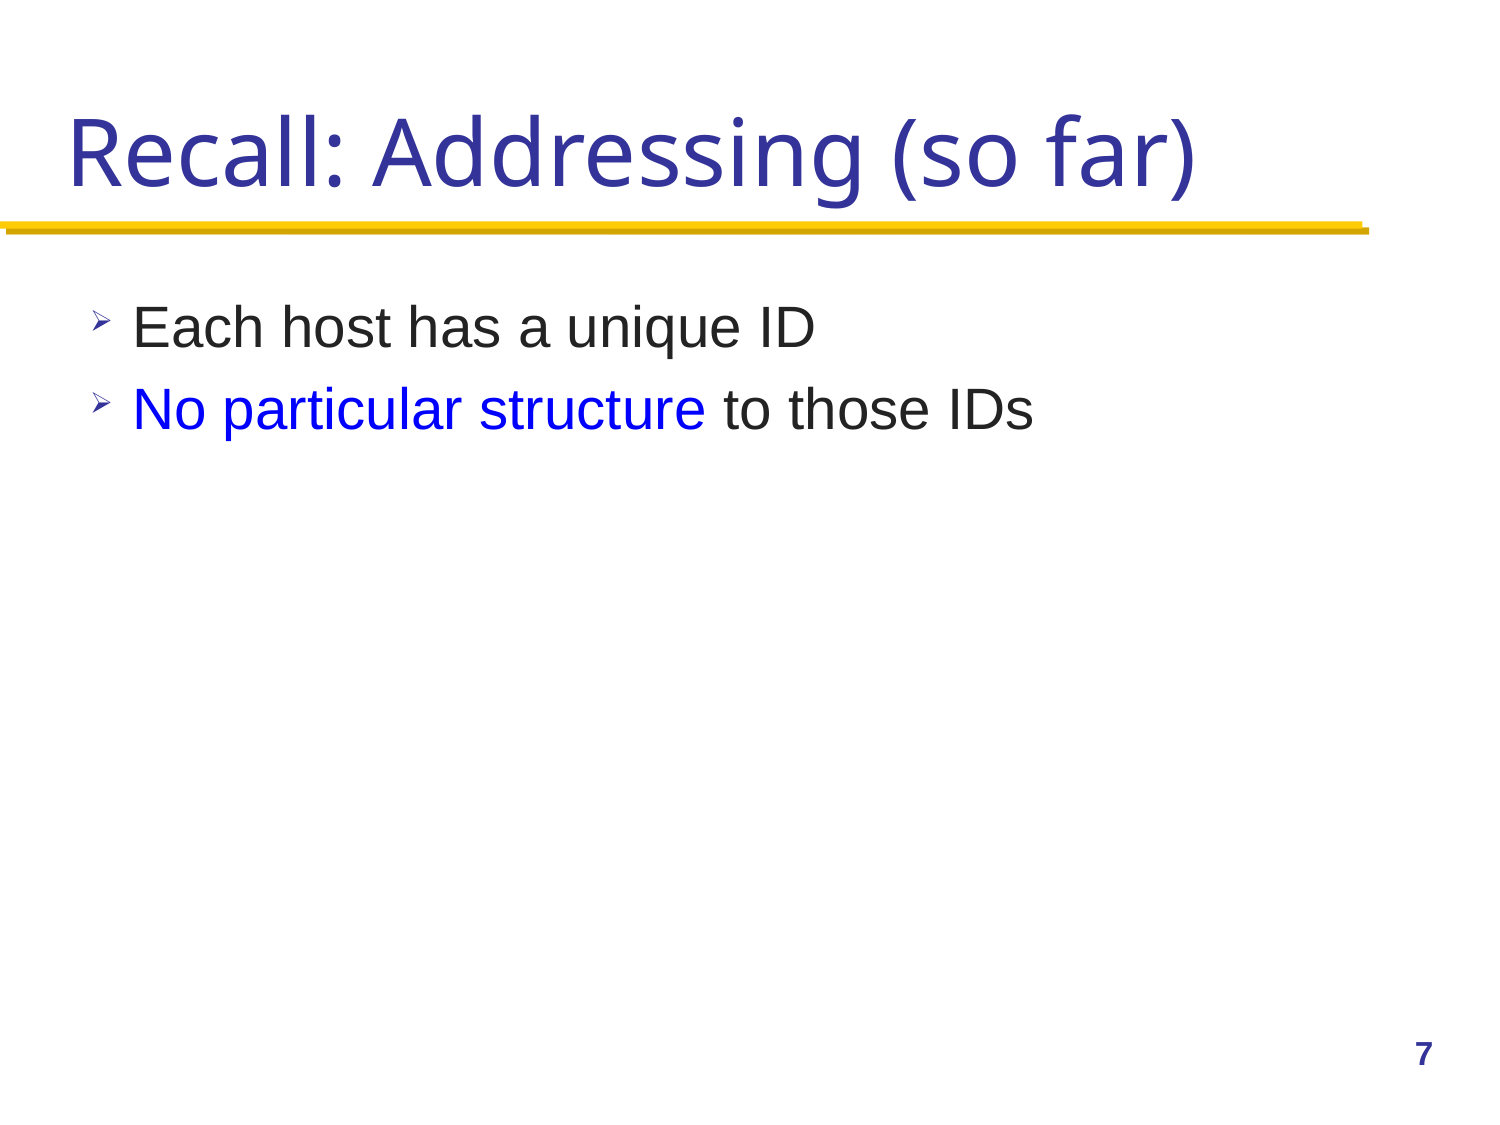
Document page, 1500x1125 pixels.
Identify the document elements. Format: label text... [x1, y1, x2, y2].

slide_number 7 [1400, 1025, 1500, 1100]
list Each host has a unique ID No particular structure to those IDs [75, 282, 1425, 1006]
title Recall: Addressing (so far) [49, 24, 1451, 213]
